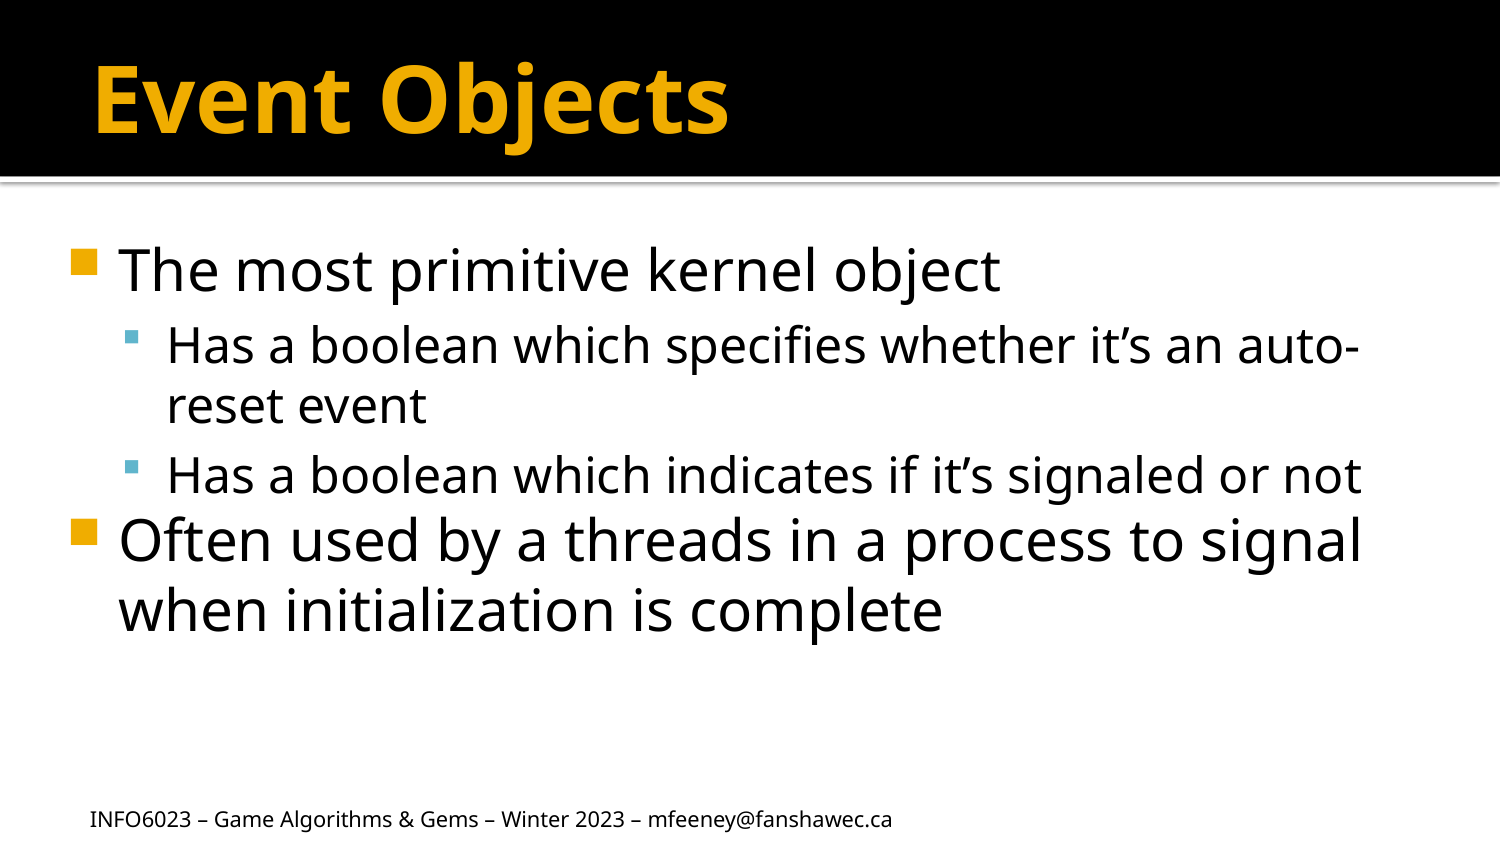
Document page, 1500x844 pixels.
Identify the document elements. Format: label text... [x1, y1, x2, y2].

list The most primitive kernel object Has a boolean which specifies whether it’s an auto-reset event Has a boolean which indicates if it’s signaled or not Often used by a threads in a process to signal when initialization is complete [37, 218, 1463, 788]
title Event Objects [75, 19, 1425, 174]
